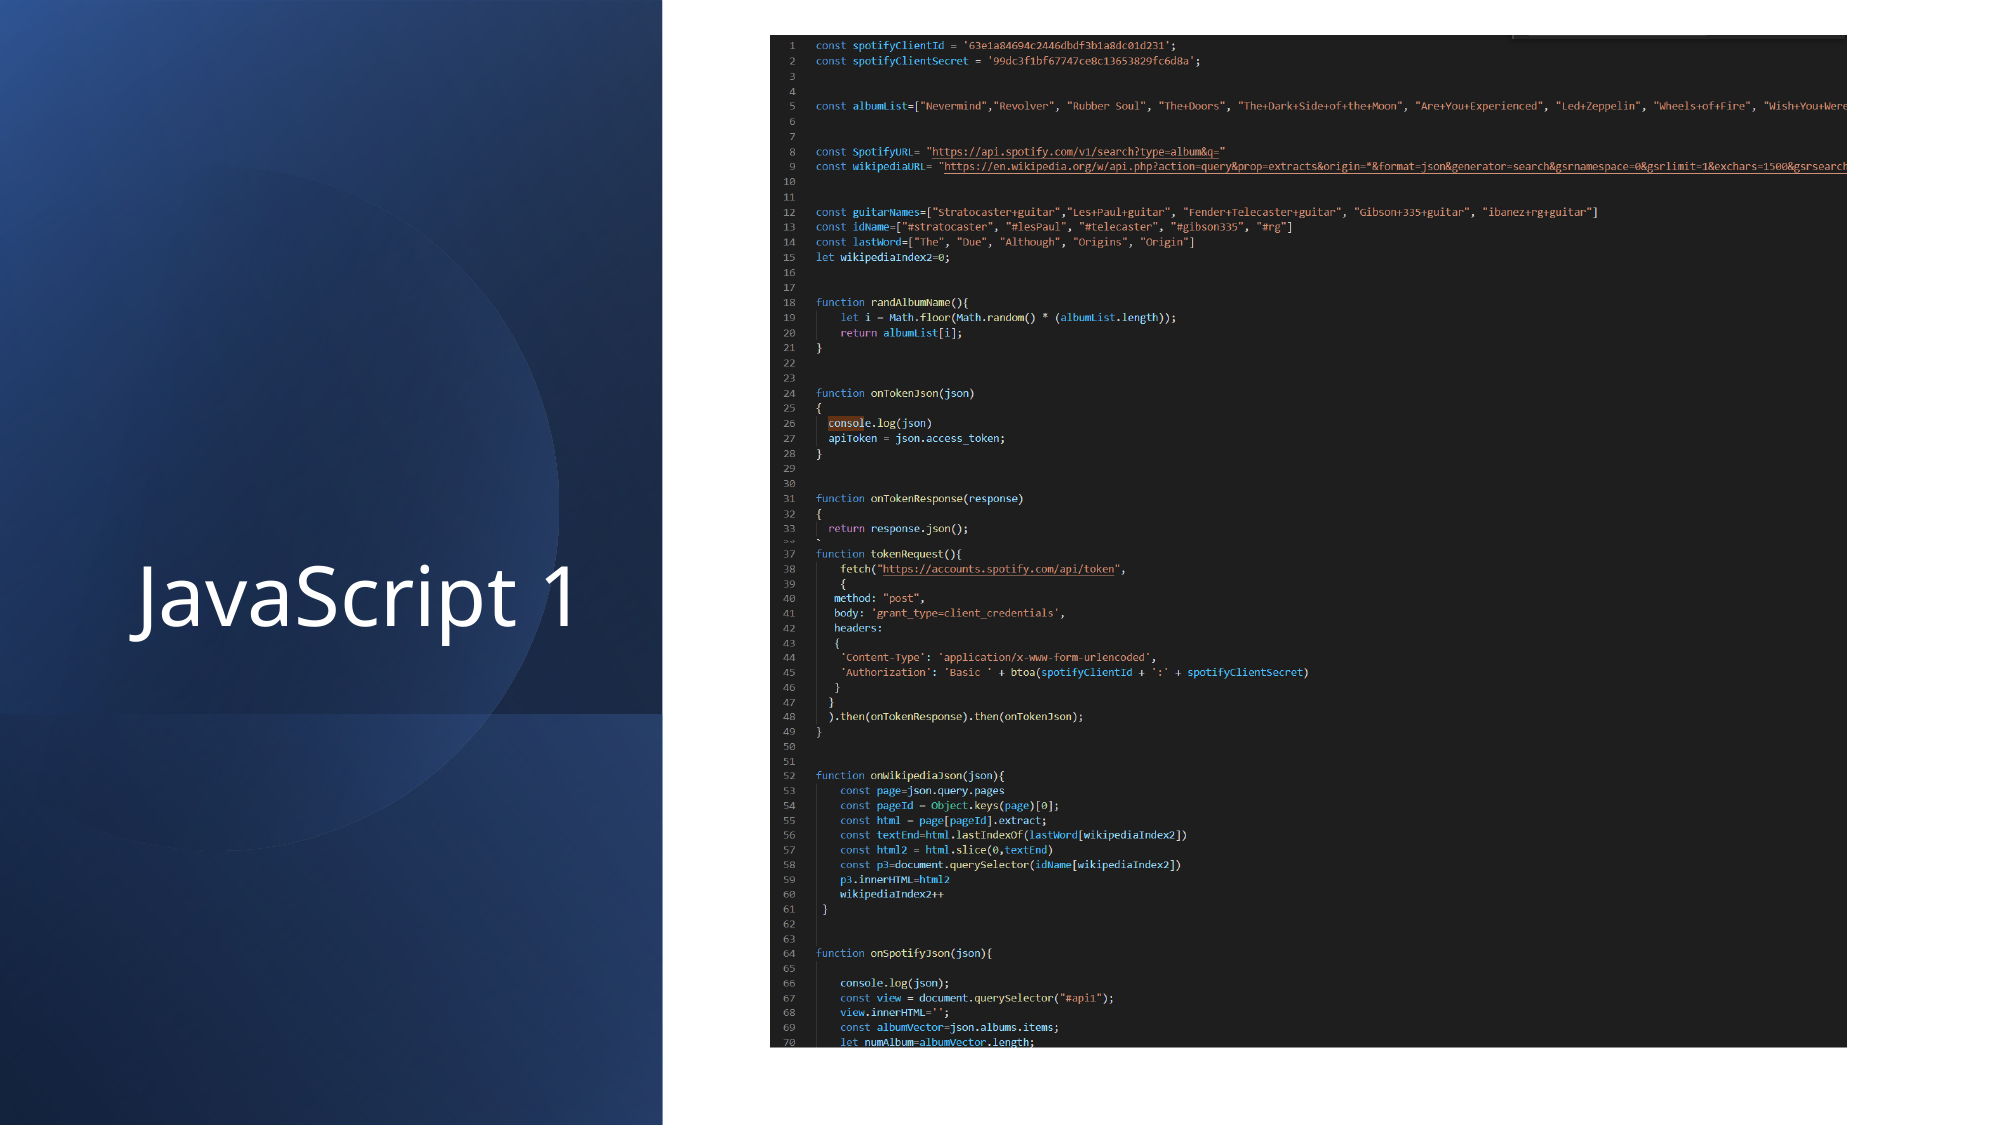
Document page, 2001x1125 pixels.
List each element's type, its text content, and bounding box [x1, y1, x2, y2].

picture [770, 541, 1847, 1048]
text_box [0, 0, 663, 1124]
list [770, 35, 1847, 541]
text_box [663, 0, 2000, 1125]
title JavaScript 1 [76, 96, 602, 652]
